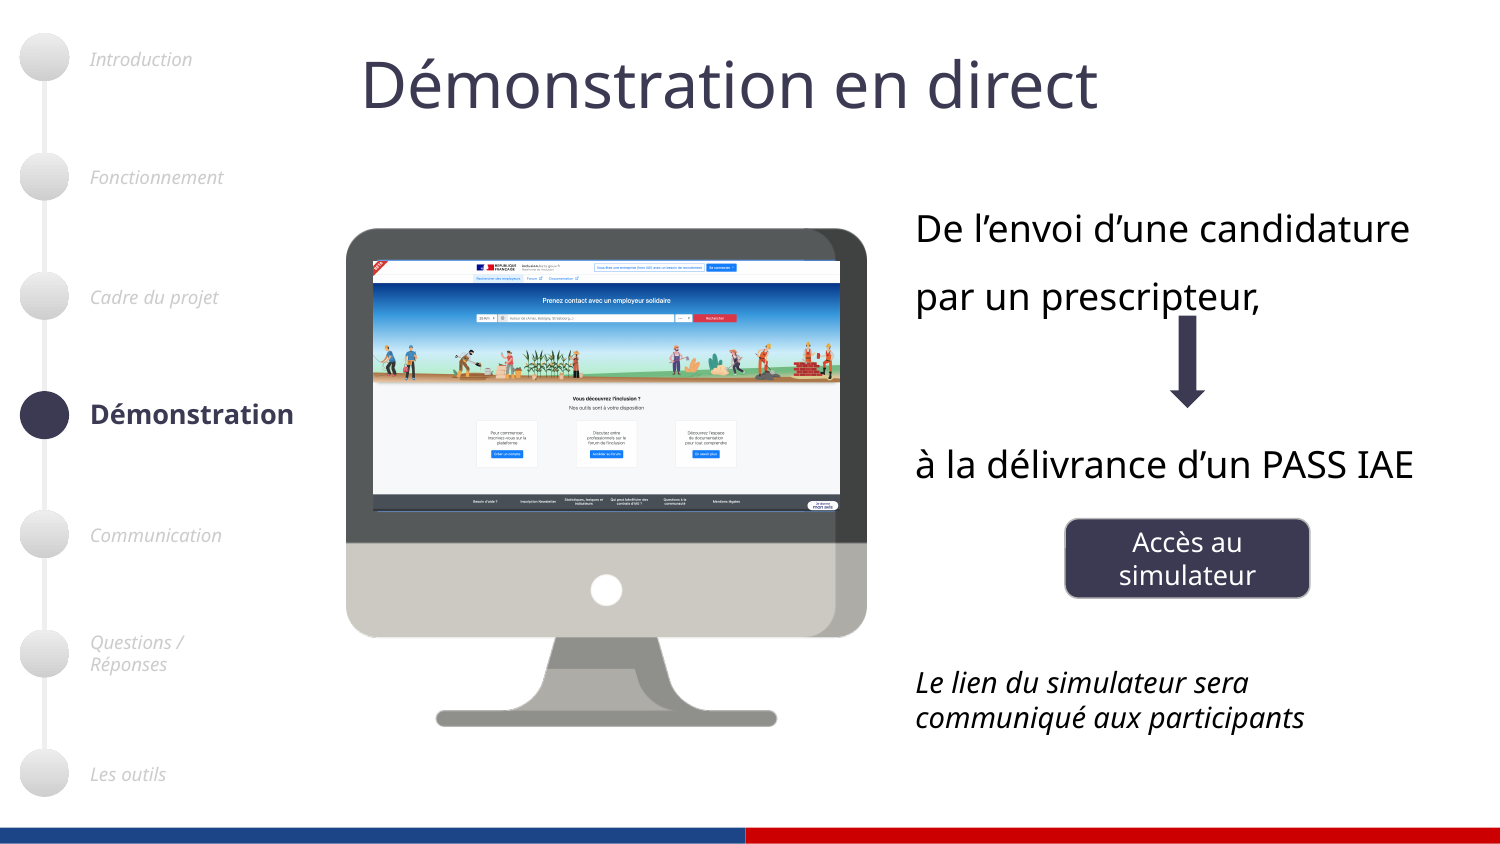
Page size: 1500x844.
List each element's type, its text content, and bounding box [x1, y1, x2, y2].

text_box De l’envoi d’une candidature par un prescripteur, [900, 167, 1475, 305]
text_box Le lien du simulateur sera communiqué aux participants [900, 649, 1400, 752]
text_box à la délivrance d’un PASS IAE [900, 403, 1500, 477]
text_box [351, 217, 867, 738]
text_box [1169, 315, 1206, 403]
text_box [0, 6, 347, 816]
title Démonstration en direct [345, 0, 1500, 137]
text_box Accès au simulateur [1064, 518, 1310, 599]
